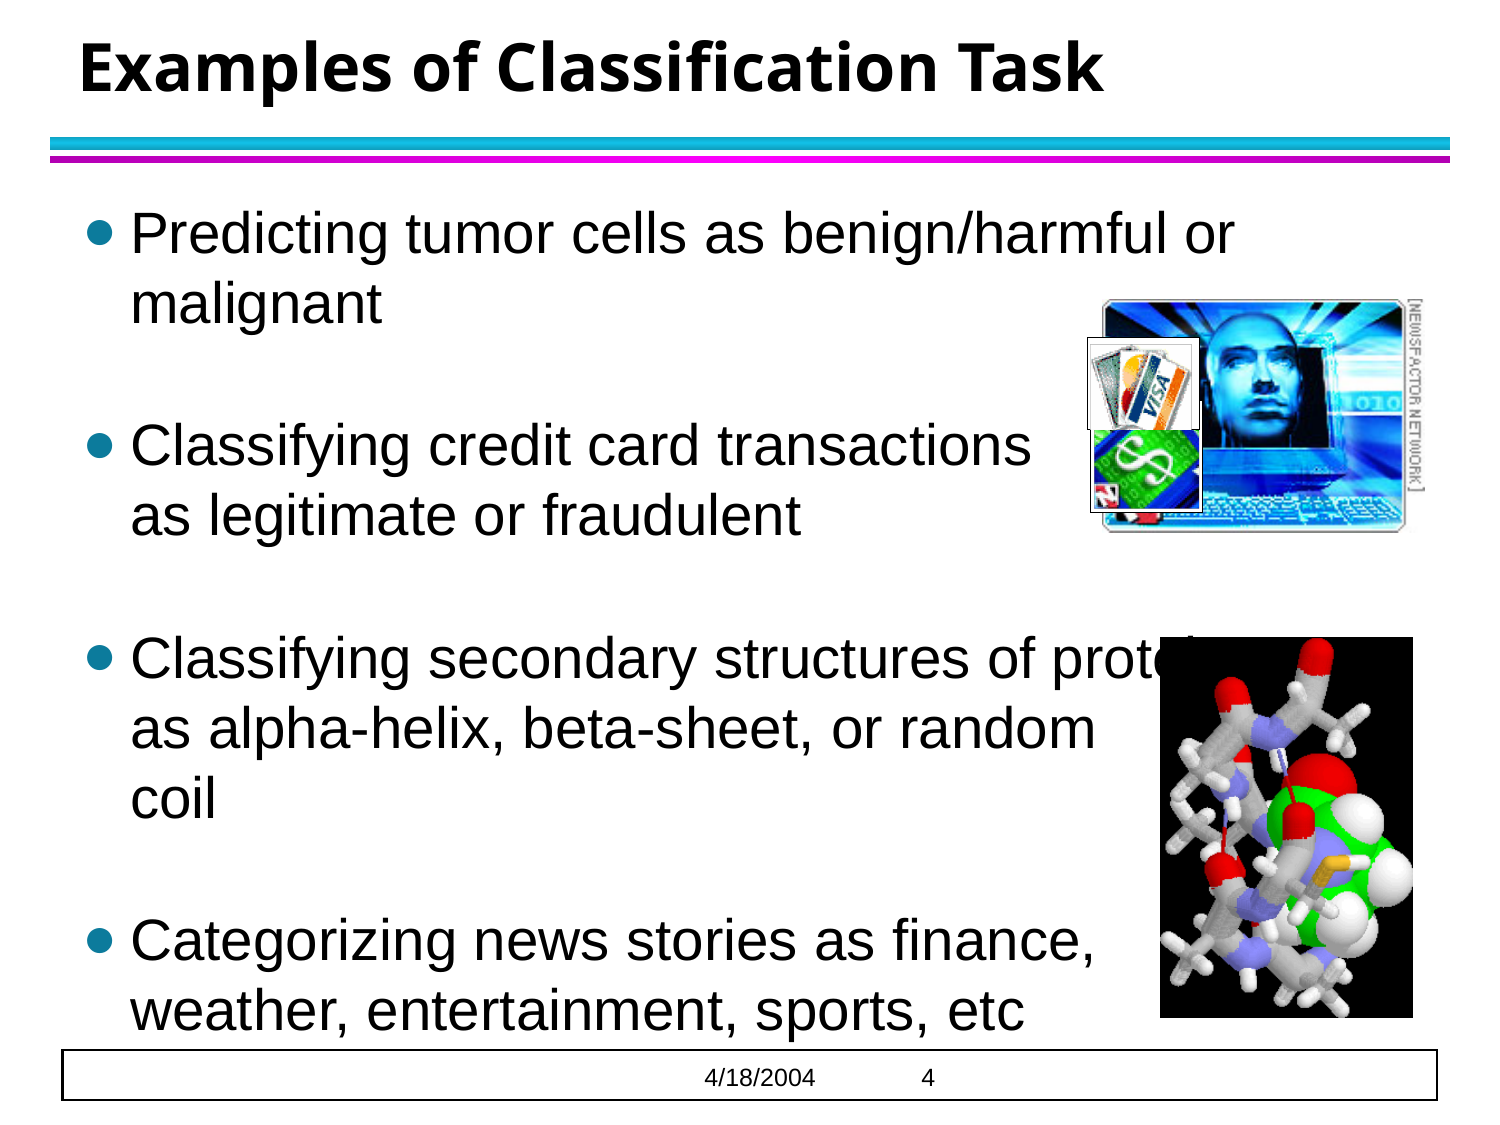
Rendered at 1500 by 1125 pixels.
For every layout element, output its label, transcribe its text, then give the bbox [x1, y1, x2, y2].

picture [1160, 637, 1413, 1019]
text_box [1087, 299, 1426, 533]
list Predicting tumor cells as benign/harmful or malignant Classifying credit card transactions as legitimate or fraudulent Classifying secondary structures of protein as alpha-helix, beta-sheet, or random coil Categorizing news stories as finance, weather, entertainment, sports, etc [67, 187, 1432, 1038]
title Examples of Classification Task [62, 24, 1421, 113]
